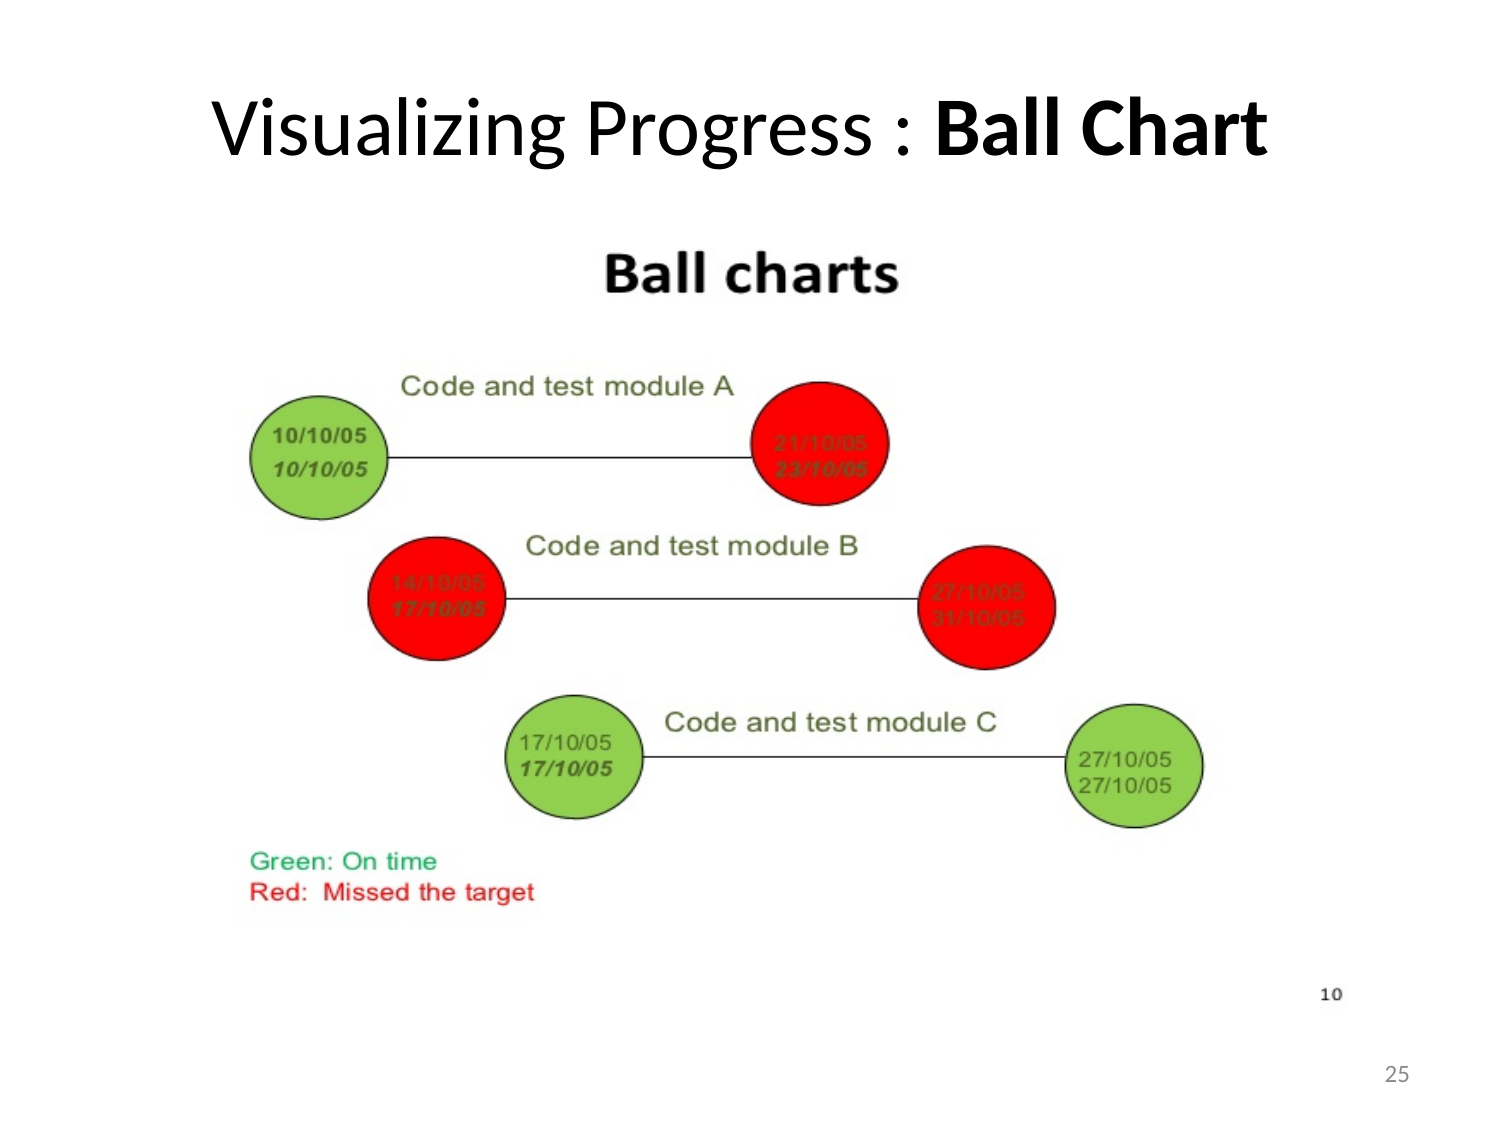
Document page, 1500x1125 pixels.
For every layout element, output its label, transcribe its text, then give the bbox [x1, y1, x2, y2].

title Visualizing Progress : Ball Chart [75, 45, 1425, 200]
slide_number 25 [1074, 1042, 1425, 1103]
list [128, 187, 1376, 1026]
